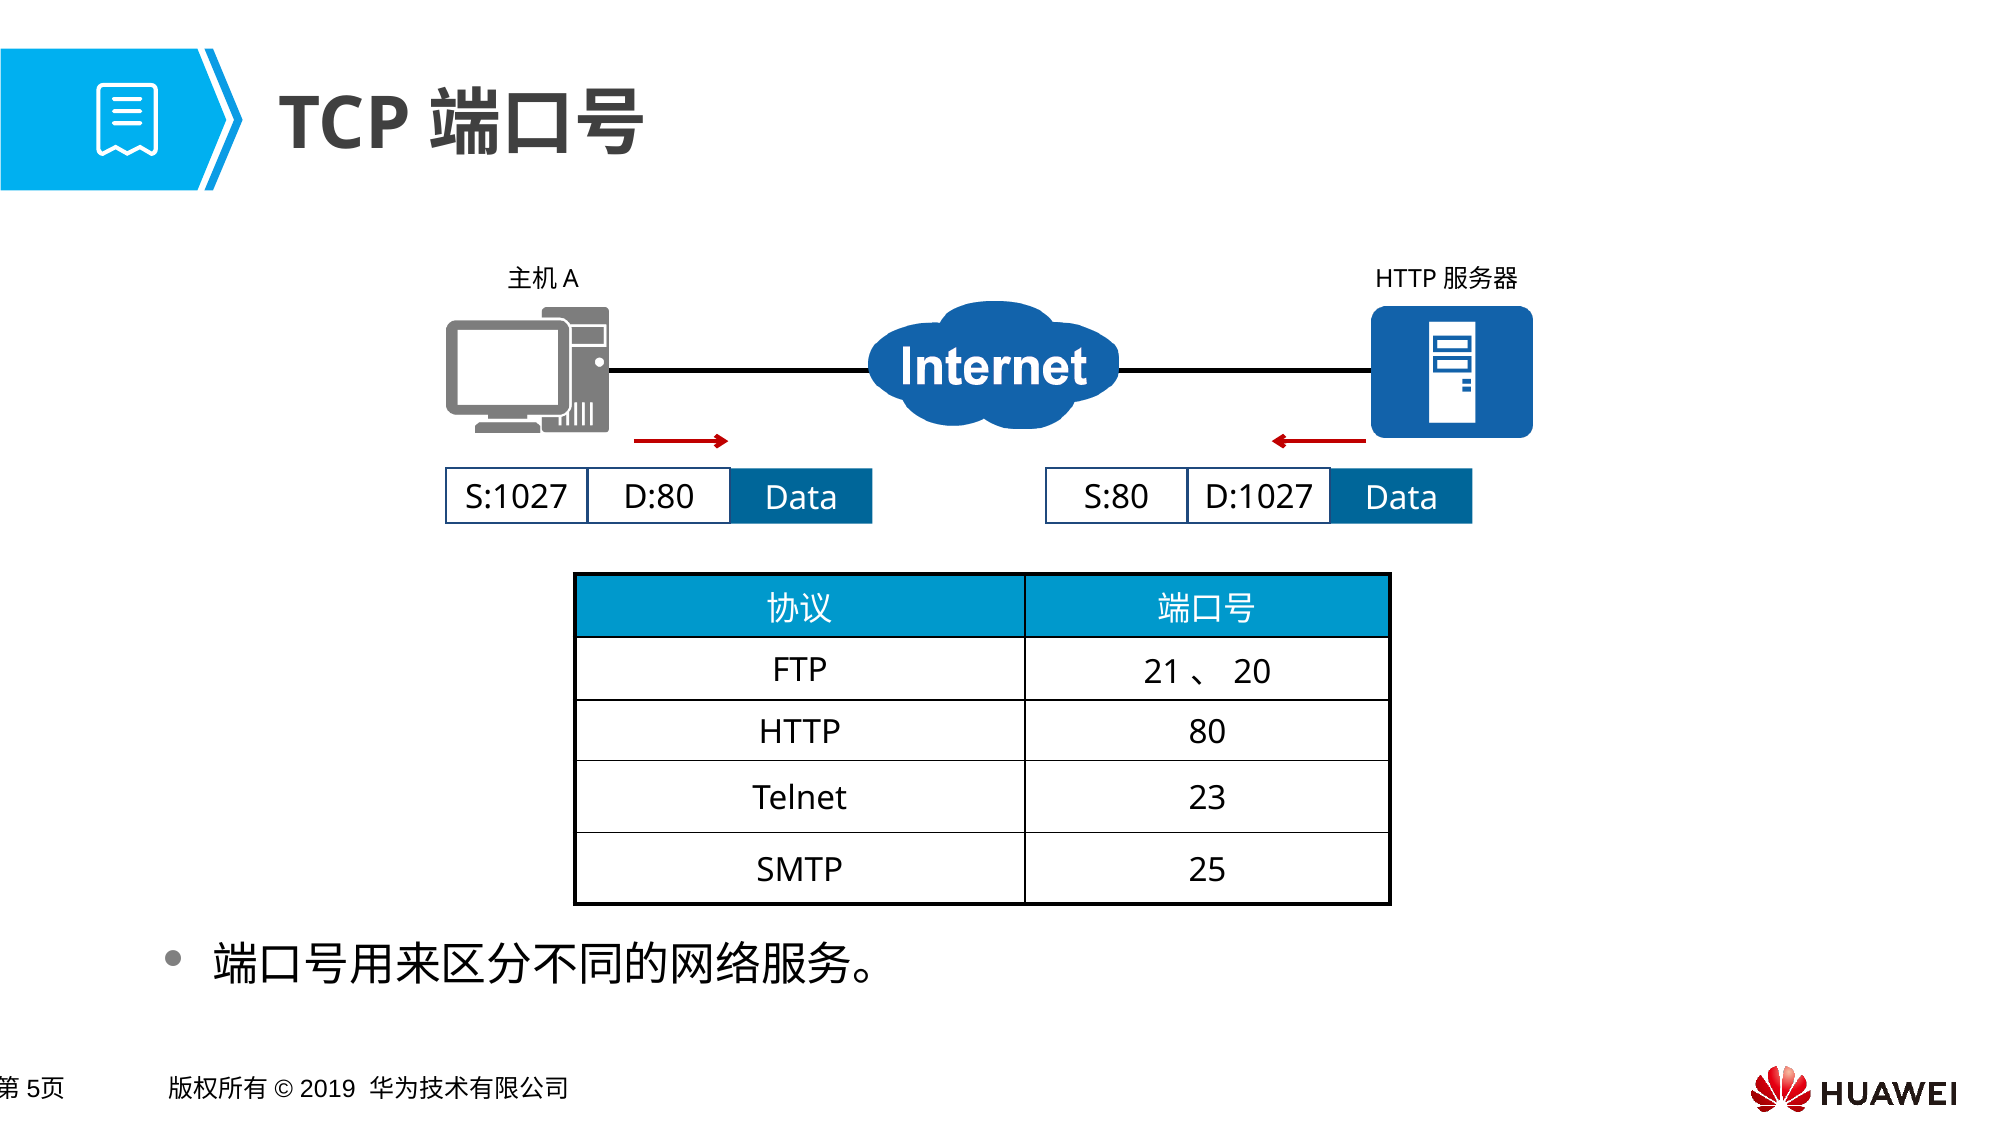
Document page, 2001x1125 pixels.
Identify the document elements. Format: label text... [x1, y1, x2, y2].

table_cell SMTP [577, 833, 1024, 902]
table_cell HTTP [577, 701, 1024, 760]
table_cell 21、20 [1026, 638, 1388, 699]
picture [868, 301, 1119, 429]
table_cell FTP [577, 638, 1024, 699]
table_header 端口号 [1026, 576, 1388, 636]
picture [445, 307, 610, 433]
title TCP端口号 [261, 67, 1875, 173]
table_cell 23 [1026, 761, 1388, 832]
table_cell Telnet [577, 761, 1024, 832]
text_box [445, 255, 1533, 525]
picture [1751, 1066, 1956, 1112]
table_cell 80 [1026, 701, 1388, 760]
list 端口号用来区分不同的网络服务。 [149, 202, 1883, 971]
table_header 协议 [577, 576, 1024, 636]
table_cell 25 [1026, 833, 1388, 902]
picture [1371, 306, 1533, 438]
